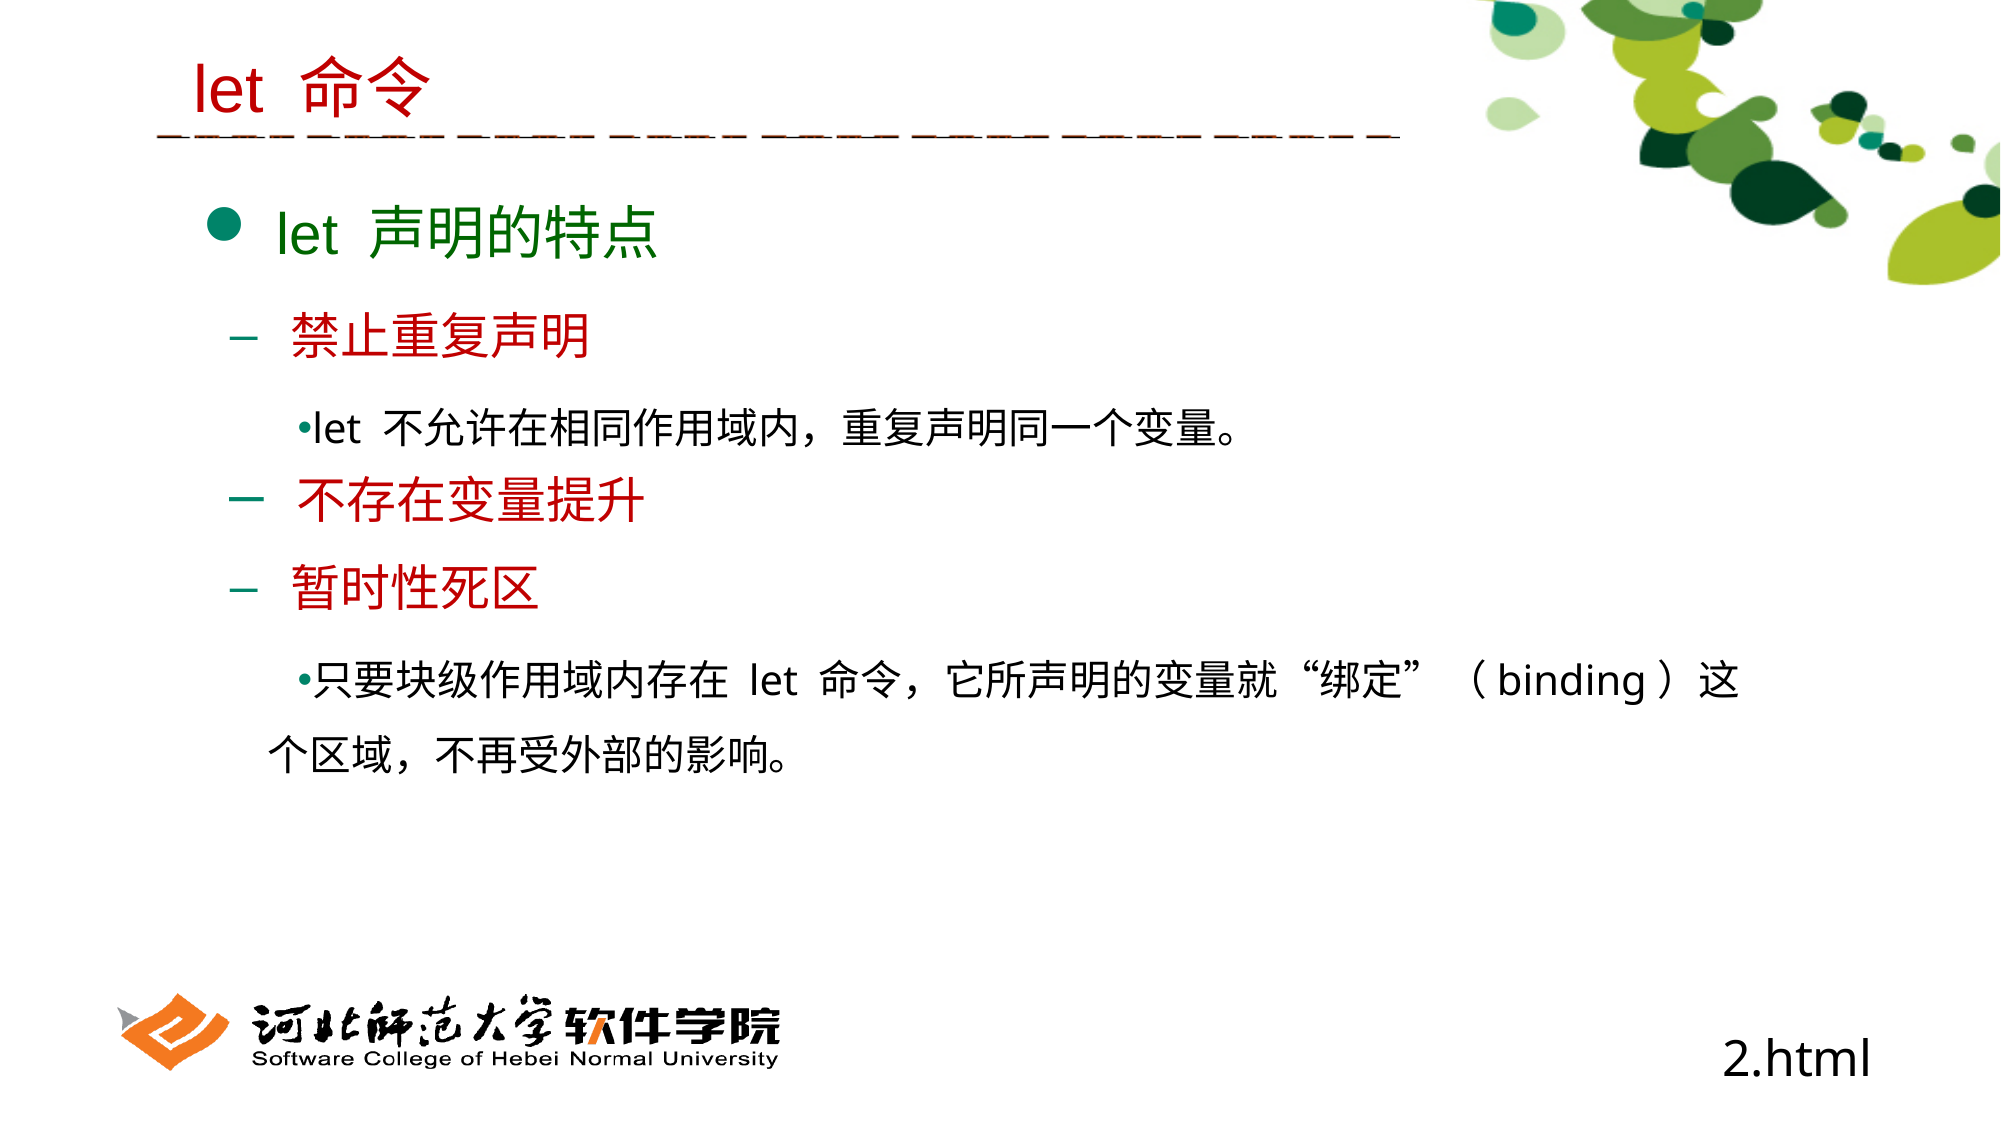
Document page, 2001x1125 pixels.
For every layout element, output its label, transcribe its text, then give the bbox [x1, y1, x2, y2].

list let 命令 [178, 38, 1523, 120]
text_box 2.html [1707, 1018, 1888, 1094]
picture [0, 0, 2001, 1125]
list let 声明的特点 禁止重复声明 let 不允许在相同作用域内，重复声明同一个变量。 不存在变量提升 暂时性死区 只要块级作用域内存在 let 命令，它所声明的变量就“绑定”（binding）这个区域，不再受外部的影响。 [187, 175, 1782, 983]
